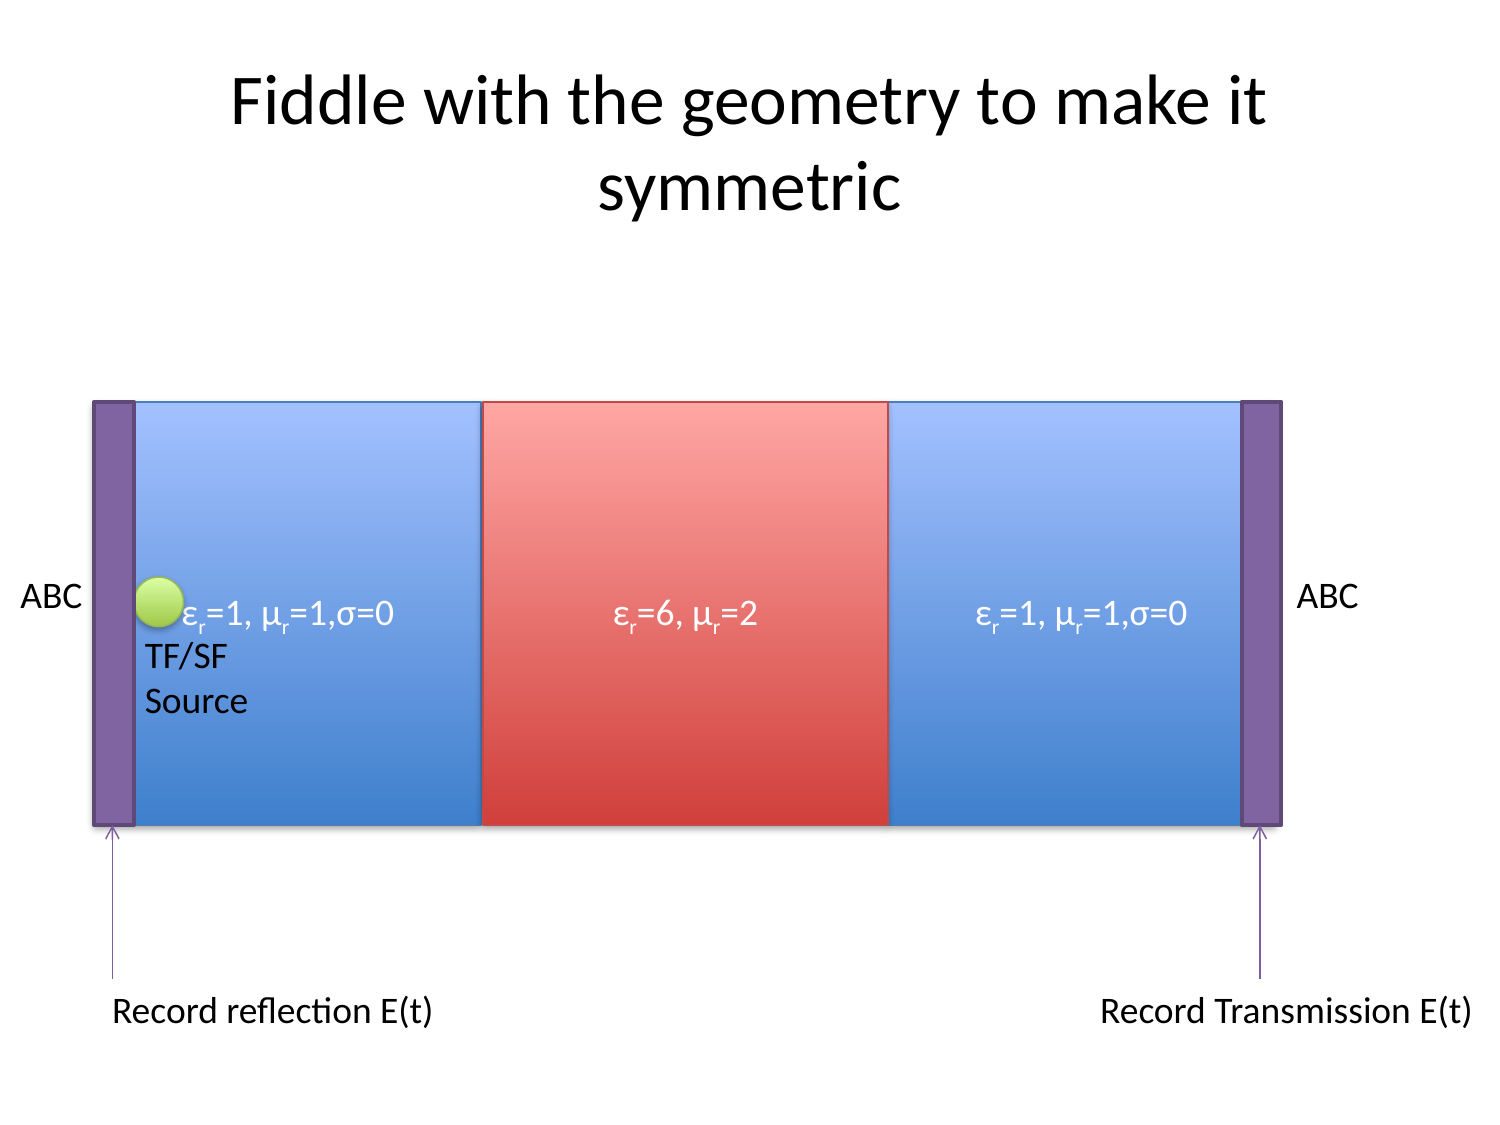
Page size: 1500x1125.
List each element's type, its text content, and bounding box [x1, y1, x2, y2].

text_box εr=1, μr=1,σ=0 [136, 401, 481, 826]
text_box TF/SF Source [136, 624, 264, 729]
text_box [136, 576, 185, 624]
text_box Record Transmission E(t) [1085, 978, 1488, 1039]
text_box [92, 400, 136, 827]
text_box [1240, 400, 1283, 827]
text_box Record reflection E(t) [97, 978, 449, 1039]
text_box ABC [1283, 563, 1374, 624]
text_box εr=1, μr=1,σ=0 [889, 401, 1240, 826]
text_box εr=6, μr=2 [482, 401, 889, 826]
text_box ABC [5, 563, 92, 624]
title Fiddle with the geometry to make it symmetric [75, 45, 1425, 233]
